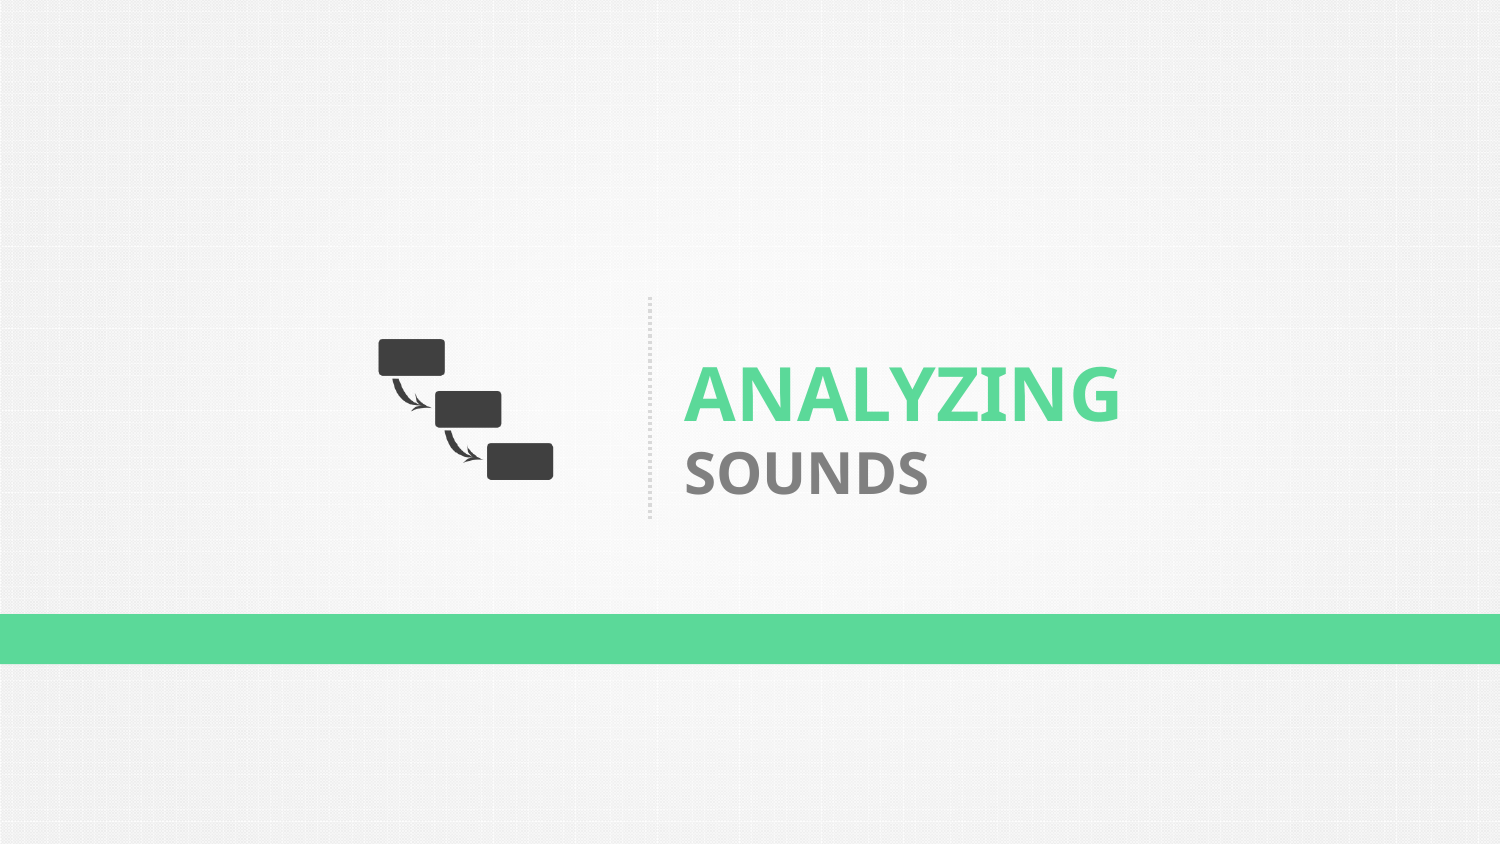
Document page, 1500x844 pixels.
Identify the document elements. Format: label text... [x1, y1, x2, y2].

text_box ANALYZING SOUNDS [669, 338, 1399, 514]
picture [0, 0, 1500, 612]
text_box [0, 612, 1500, 666]
picture [0, 666, 1500, 844]
